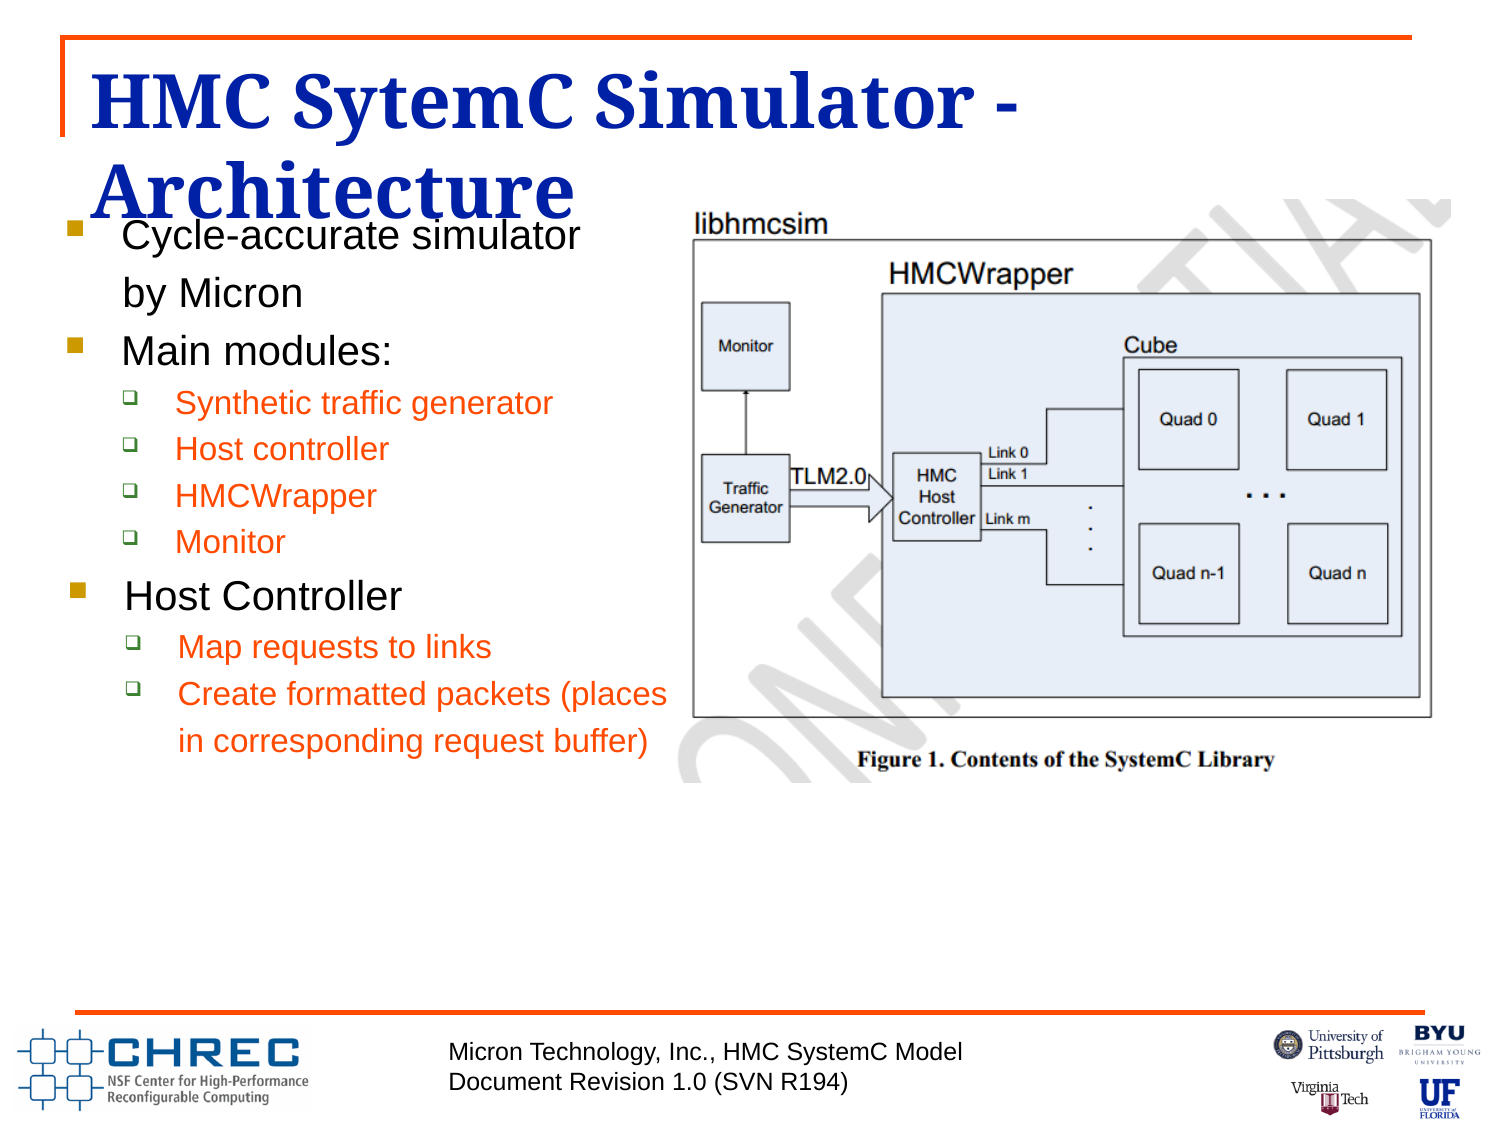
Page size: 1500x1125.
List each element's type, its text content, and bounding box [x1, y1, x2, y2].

list Cycle-accurate simulator by Micron Main modules: Synthetic traffic generator Host controller HMCWrapper Monitor Host Controller Map requests to links Create formatted packets (places in corresponding request buffer) [49, 199, 1451, 1006]
text_box Micron Technology, Inc., HMC SystemC Model Document Revision 1.0 (SVN R194) [433, 1028, 1320, 1104]
title HMC SytemC Simulator - Architecture [74, 45, 1426, 201]
picture [1270, 1024, 1484, 1119]
picture [676, 199, 1451, 784]
picture [12, 1026, 313, 1112]
